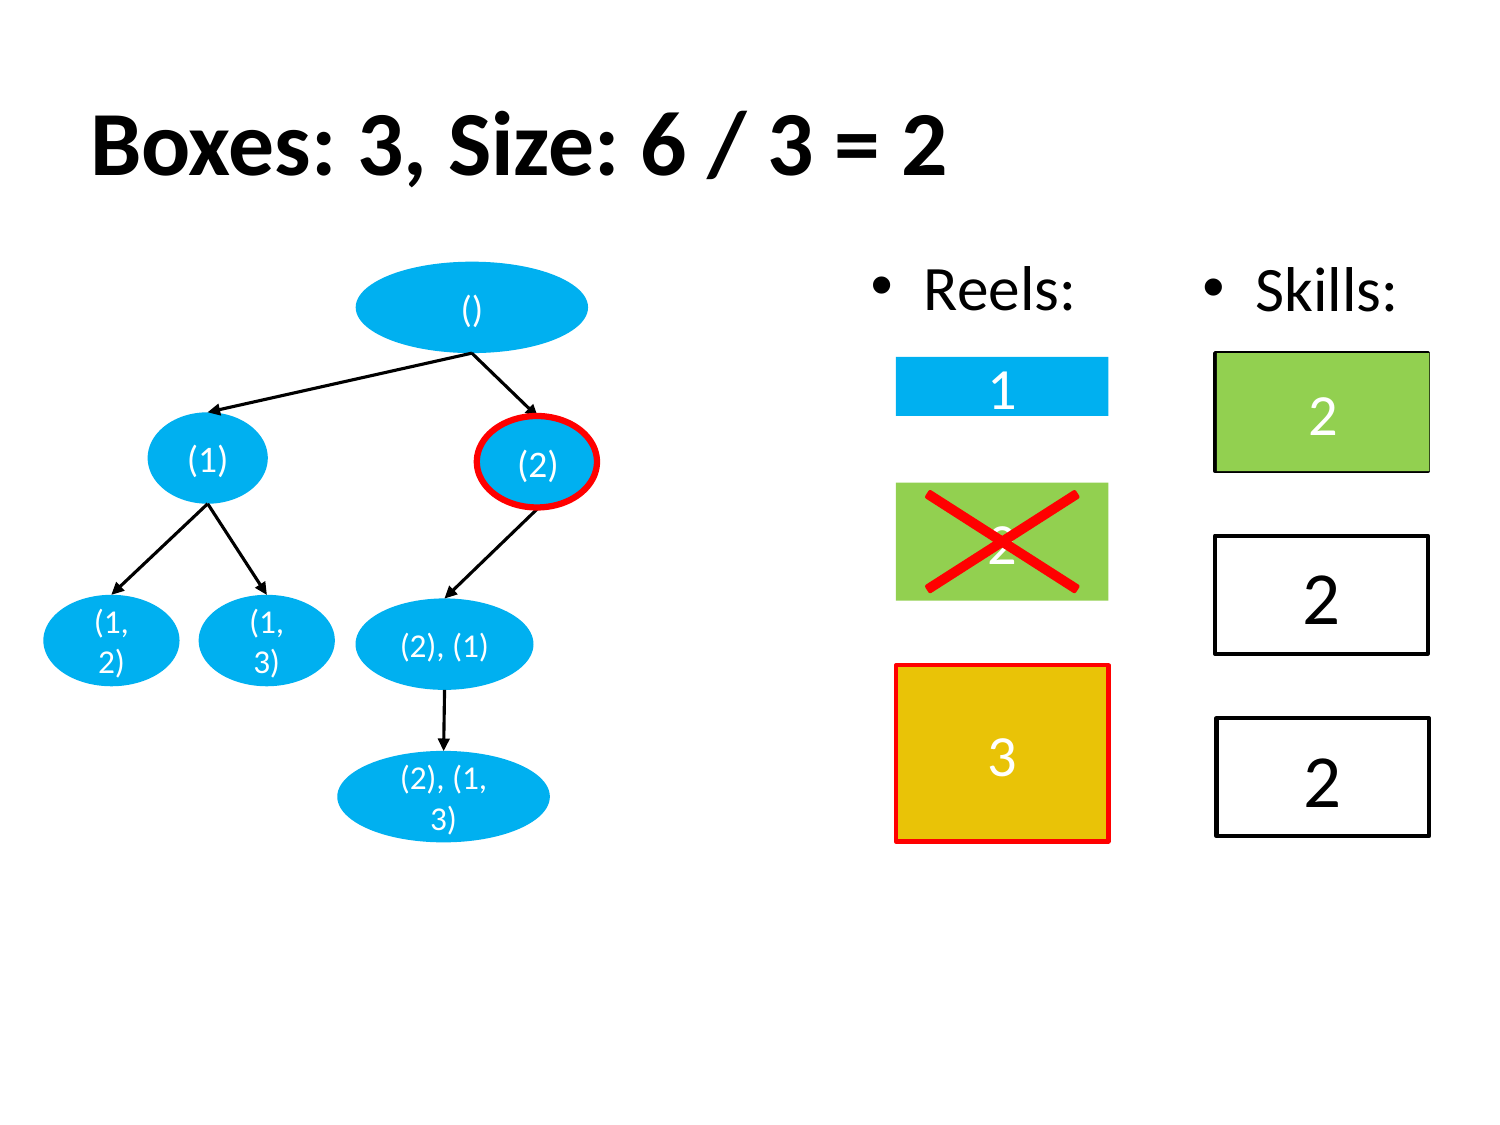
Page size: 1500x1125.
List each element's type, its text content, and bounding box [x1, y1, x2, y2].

text_box 2 [1214, 716, 1431, 838]
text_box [111, 503, 206, 596]
text_box (2), (1, 3) [335, 748, 552, 845]
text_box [444, 508, 539, 599]
text_box 1 [894, 355, 1111, 418]
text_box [207, 503, 268, 596]
text_box 2 [1213, 534, 1430, 656]
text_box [471, 352, 539, 418]
text_box 2 [894, 481, 1111, 603]
text_box Skills: [1187, 240, 1447, 333]
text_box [207, 352, 470, 413]
text_box (1, 2) [41, 592, 182, 689]
text_box [925, 490, 1080, 594]
text_box [474, 414, 600, 510]
text_box () [353, 259, 591, 351]
text_box 2 [1215, 351, 1432, 473]
text_box Reels: [855, 239, 1116, 331]
text_box (1) [145, 410, 270, 502]
text_box (2), (1) [353, 596, 536, 692]
text_box [894, 663, 1111, 844]
title Boxes: 3, Size: 6 / 3 = 2 [75, 45, 1425, 233]
text_box (1, 3) [196, 592, 337, 689]
